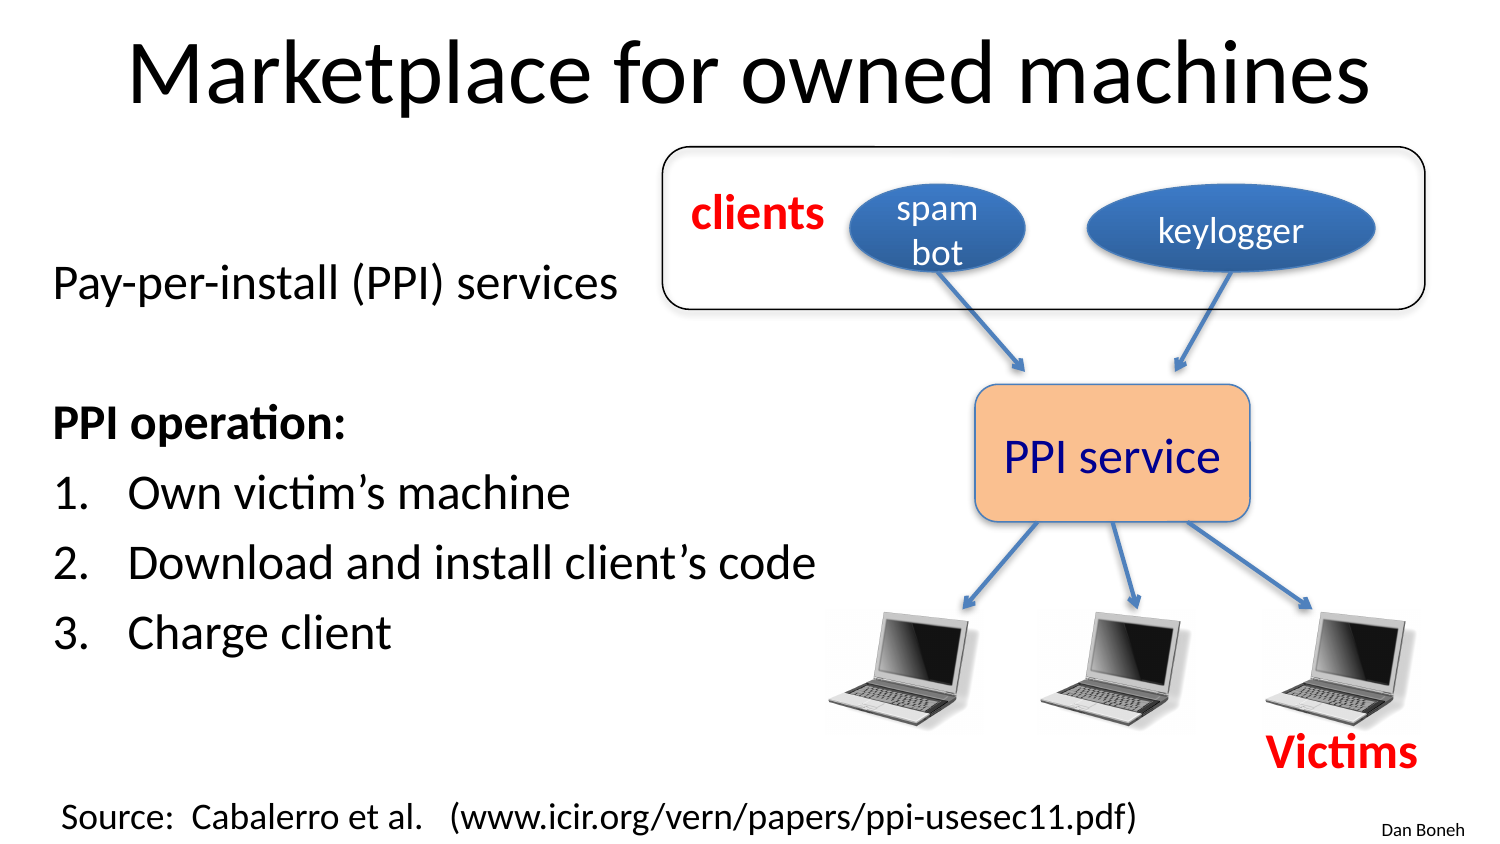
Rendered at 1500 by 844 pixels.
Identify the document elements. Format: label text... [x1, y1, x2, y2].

picture [824, 609, 984, 735]
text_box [937, 271, 1026, 373]
text_box Source: Cabalerro et al. (www.icir.org/vern/papers/ppi-usesec11.pdf) [46, 784, 1154, 844]
text_box Victims [1250, 711, 1434, 787]
picture [1262, 609, 1421, 735]
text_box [1174, 271, 1232, 373]
text_box PPI service [974, 383, 1251, 523]
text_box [1112, 521, 1138, 610]
list Pay-per-install (PPI) services PPI operation: Own victim’s machine Download and install client’s code Charge client [37, 171, 1388, 844]
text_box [1187, 521, 1313, 610]
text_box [962, 521, 1038, 610]
title Marketplace for owned machines [75, 0, 1425, 138]
text_box [661, 145, 1426, 311]
picture [1037, 609, 1196, 735]
